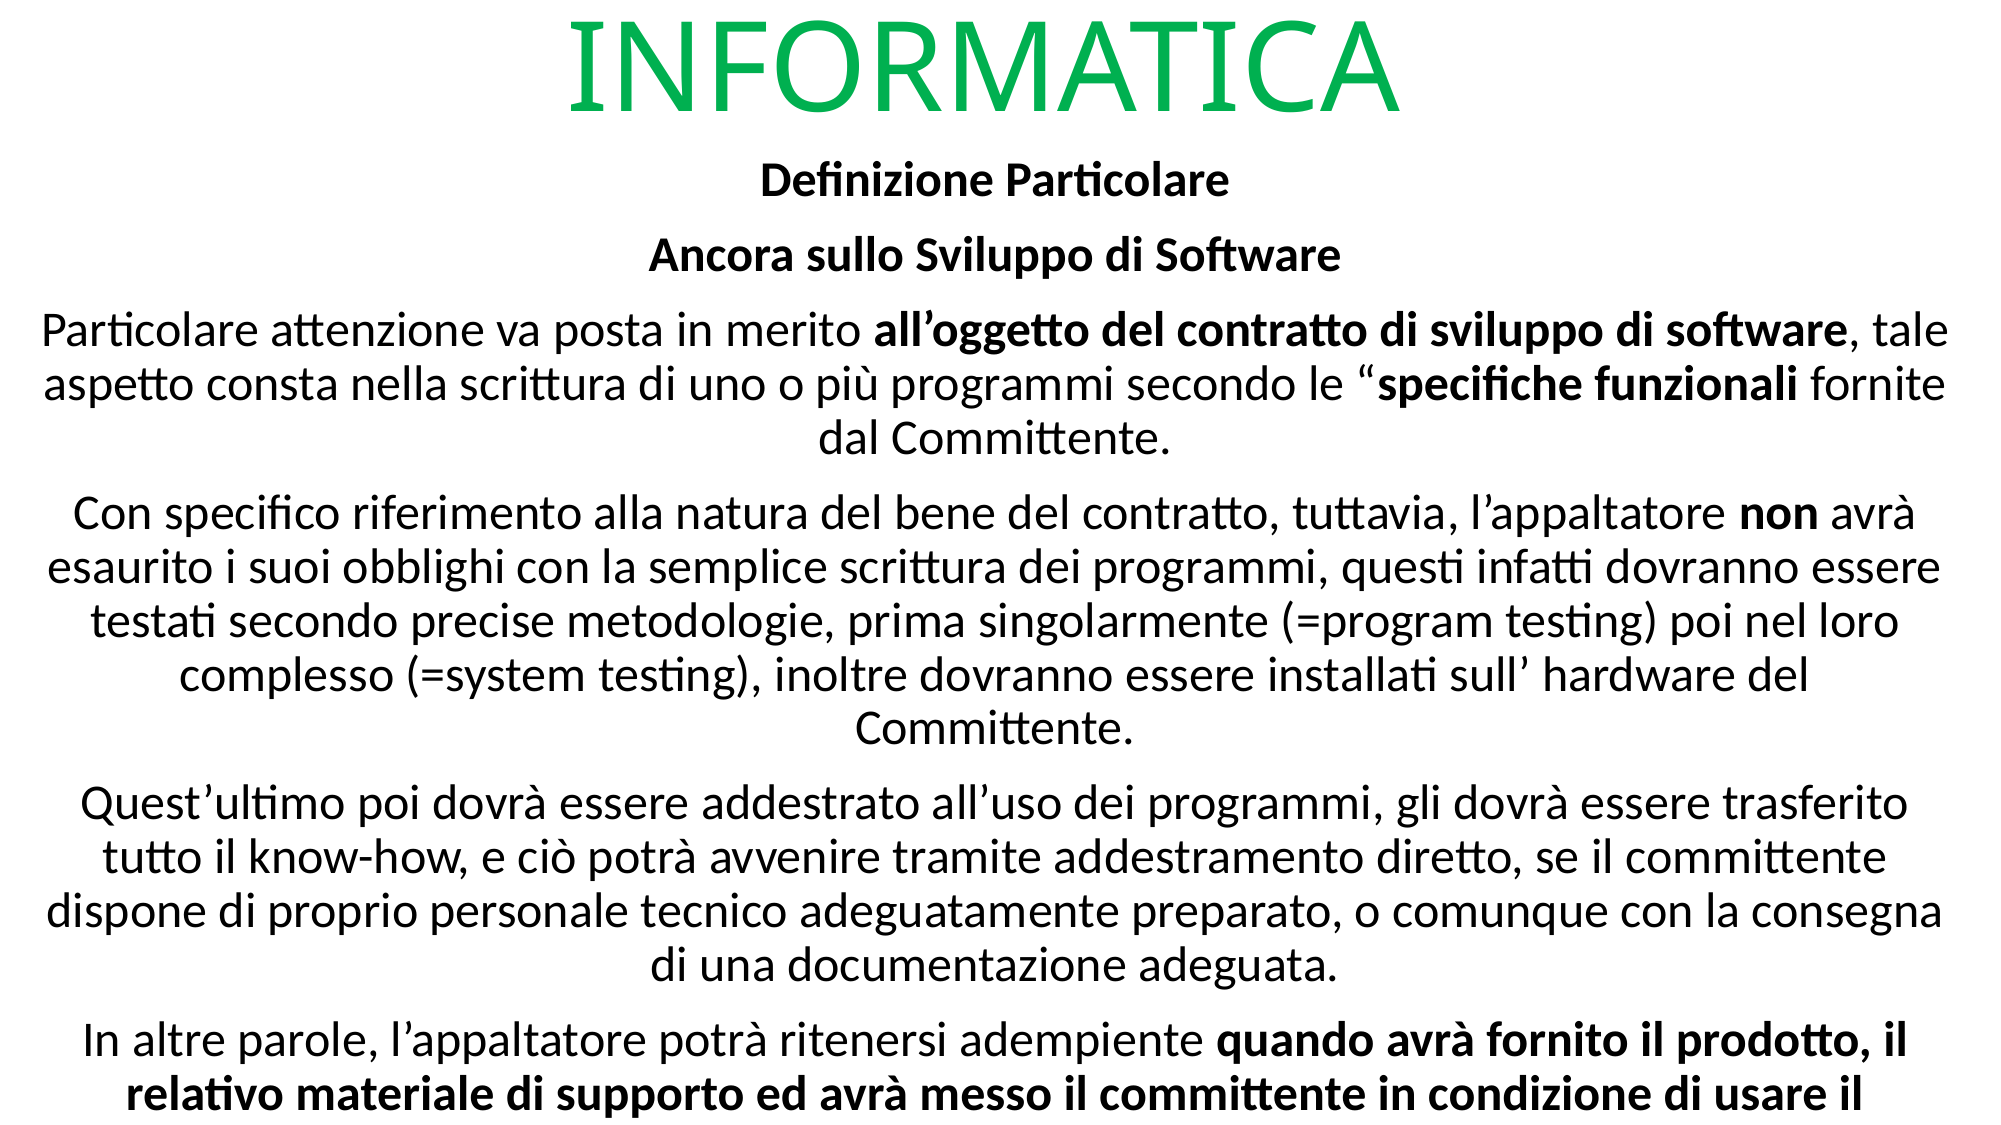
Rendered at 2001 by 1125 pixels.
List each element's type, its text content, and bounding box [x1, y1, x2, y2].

title CONTRATTI DI INFORMATICA [249, 0, 1750, 145]
subtitle Definizione Particolare Ancora sullo Sviluppo di Software Particolare attenzione va posta in merito all’oggetto del contratto di sviluppo di software, tale aspetto consta nella scrittura di uno o più programmi secondo le “specifiche funzionali fornite dal Committente. Con specifico riferimento alla natura del bene del contratto, tuttavia, l’appaltatore non avrà esaurito i suoi obblighi con la semplice scrittura dei programmi, questi infatti dovranno essere testati secondo precise metodologie, prima singolarmente (=program testing) poi nel loro complesso (=system testing), inoltre dovranno essere installati sull’ hardware del Committente. Quest’ultimo poi dovrà essere addestrato all’uso dei programmi, gli dovrà essere trasferito tutto il know-how, e ciò potrà avvenire tramite addestramento diretto, se il committente dispone di proprio personale tecnico adeguatamente preparato, o comunque con la consegna di una documentazione adeguata. In altre parole, l’appaltatore potrà ritenersi adempiente quando avrà fornito il prodotto, il relativo materiale di supporto ed avrà messo il committente in condizione di usare il software sicché questi possa esprimere la propria accettazione. [18, 145, 1972, 1125]
